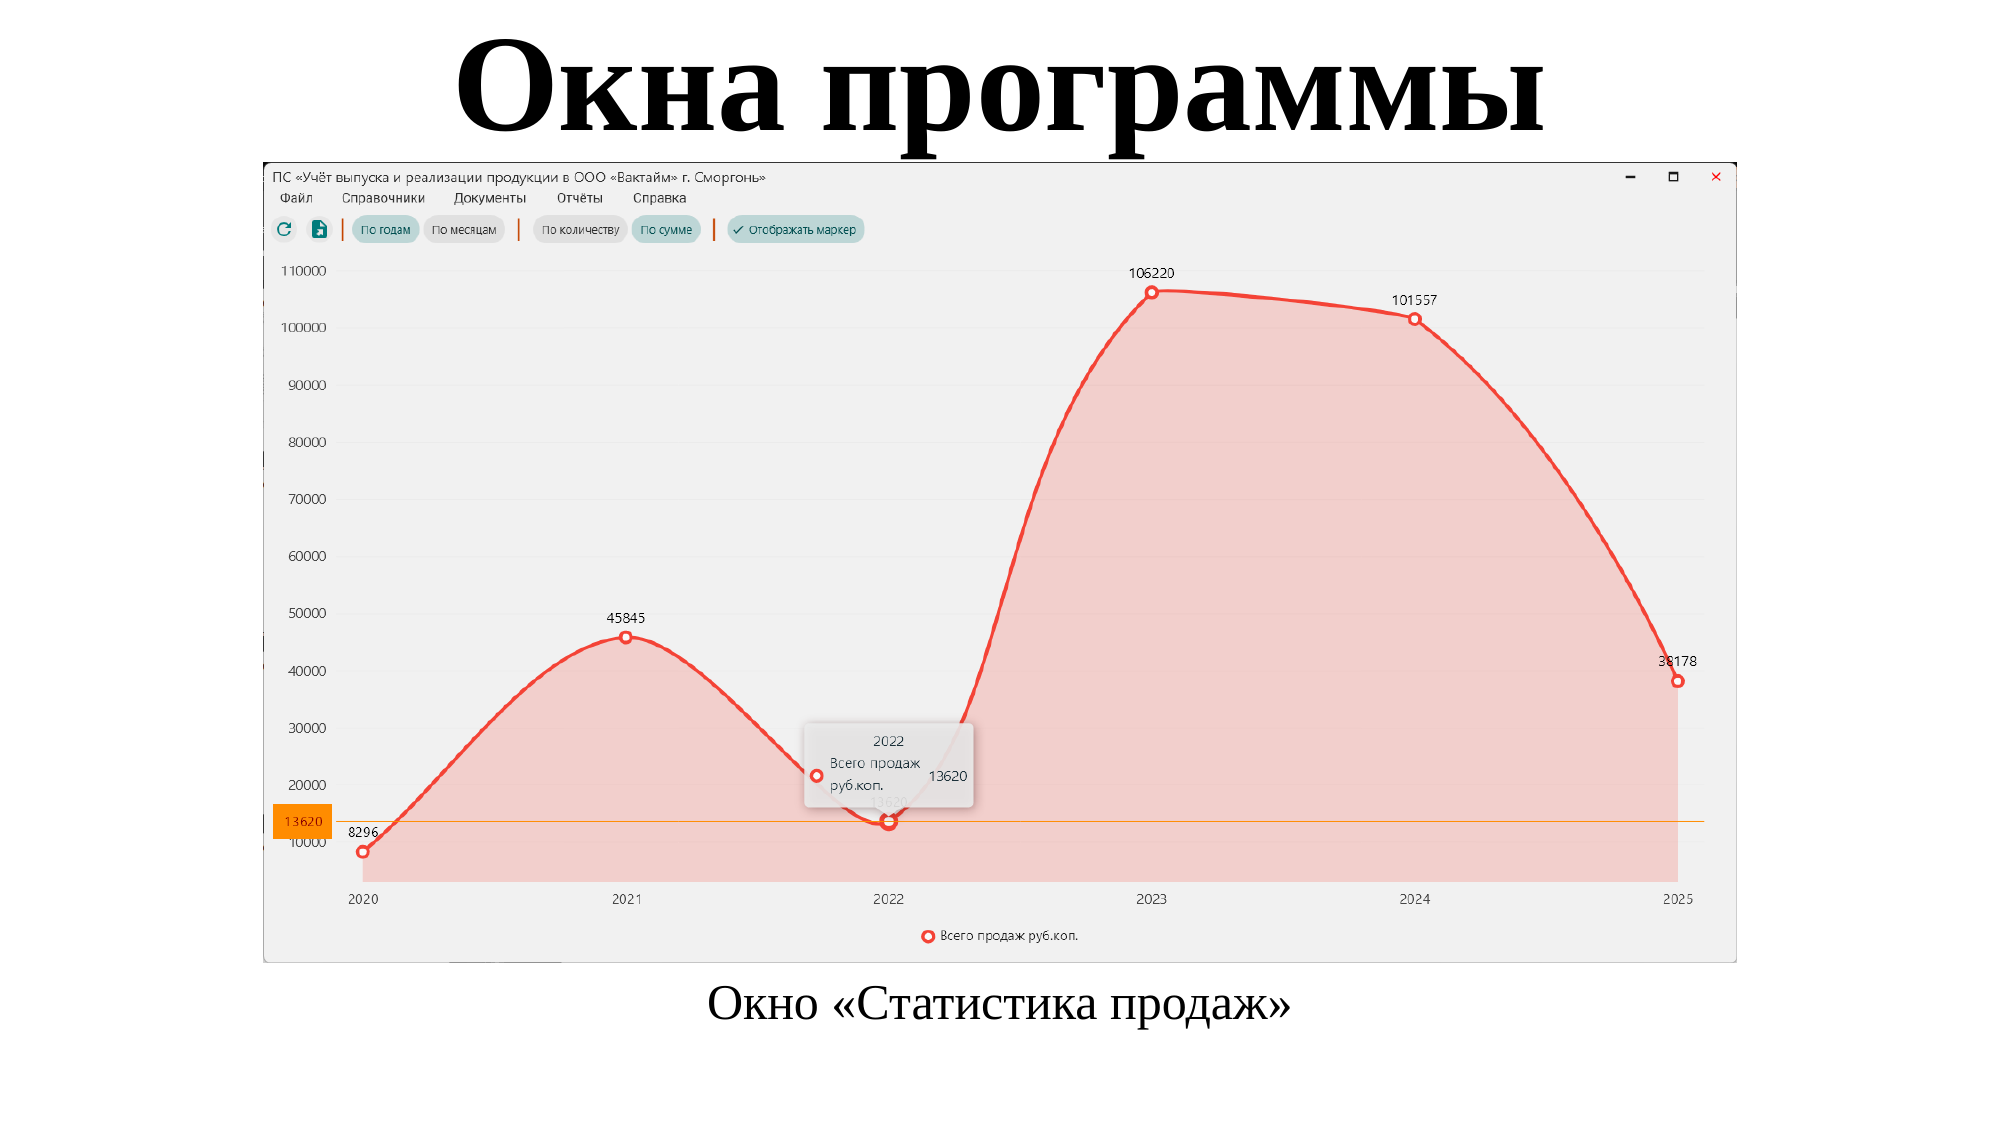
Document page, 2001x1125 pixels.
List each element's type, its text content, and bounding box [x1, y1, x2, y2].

title Окна программы [137, 0, 1863, 173]
picture [263, 162, 1737, 963]
text_box Окно «Статистика продаж» [468, 963, 1532, 1037]
